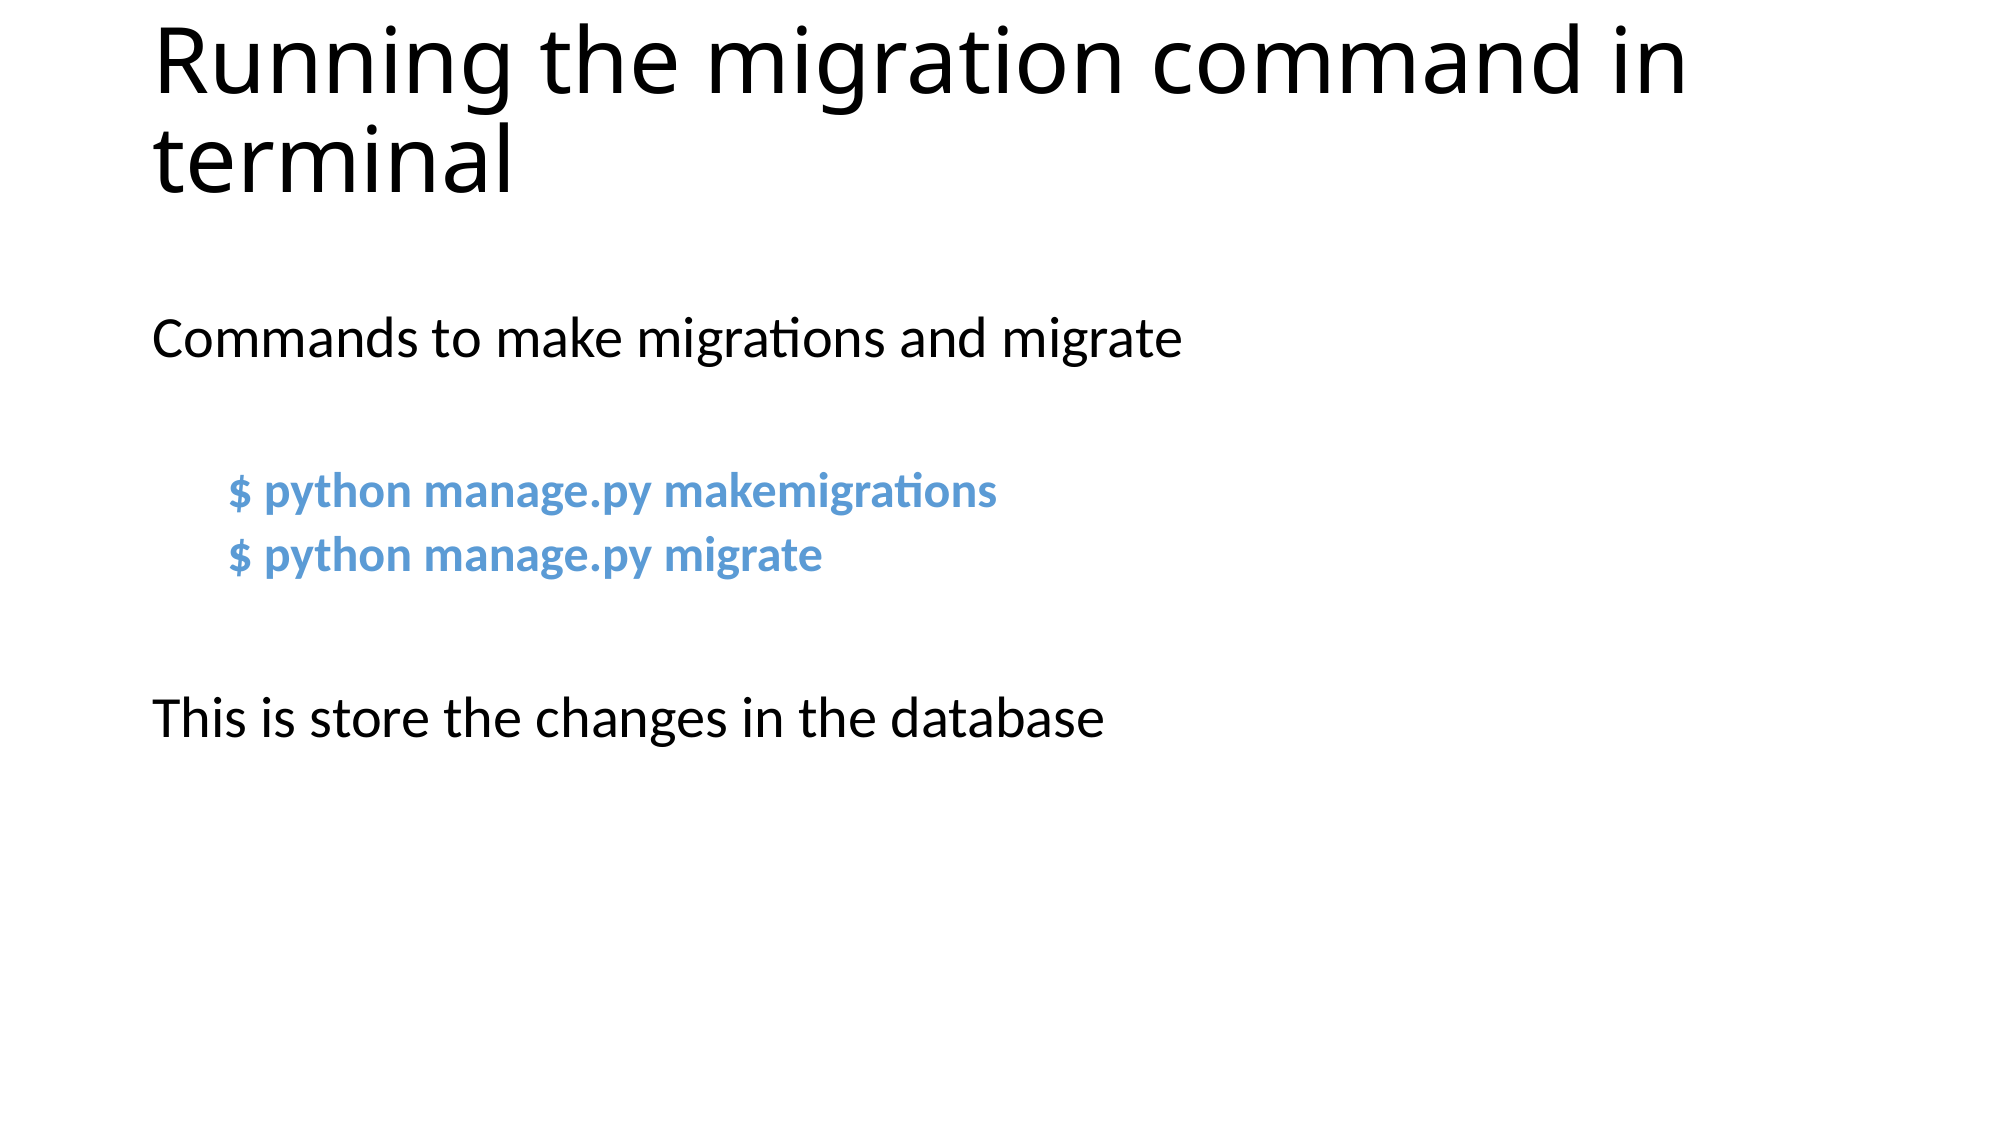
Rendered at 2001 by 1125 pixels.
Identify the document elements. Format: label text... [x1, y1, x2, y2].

list Commands to make migrations and migrate $ python manage.py makemigrations $ python manage.py migrate This is store the changes in the database [137, 299, 1863, 1014]
title Running the migration command in terminal [137, 59, 1863, 278]
